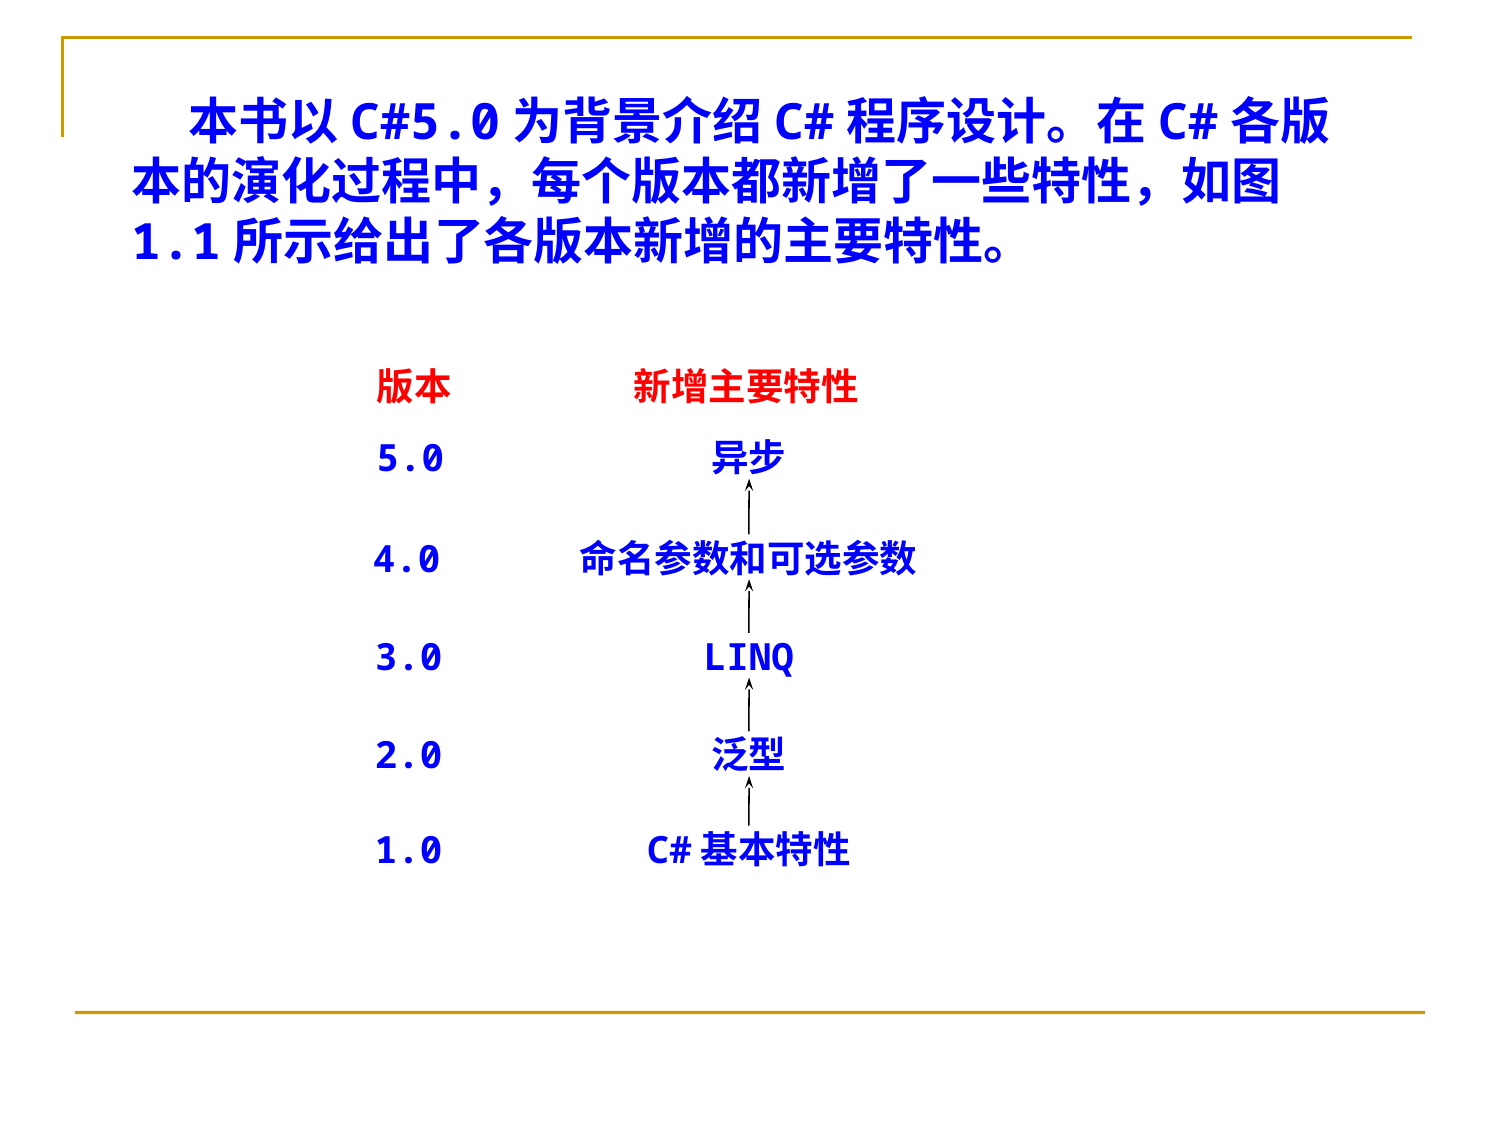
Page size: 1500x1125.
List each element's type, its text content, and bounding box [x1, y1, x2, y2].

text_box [339, 363, 926, 871]
text_box 本书以C#5.0为背景介绍C#程序设计。在C#各版本的演化过程中，每个版本都新增了一些特性，如图1.1所示给出了各版本新增的主要特性。 [117, 81, 1383, 277]
